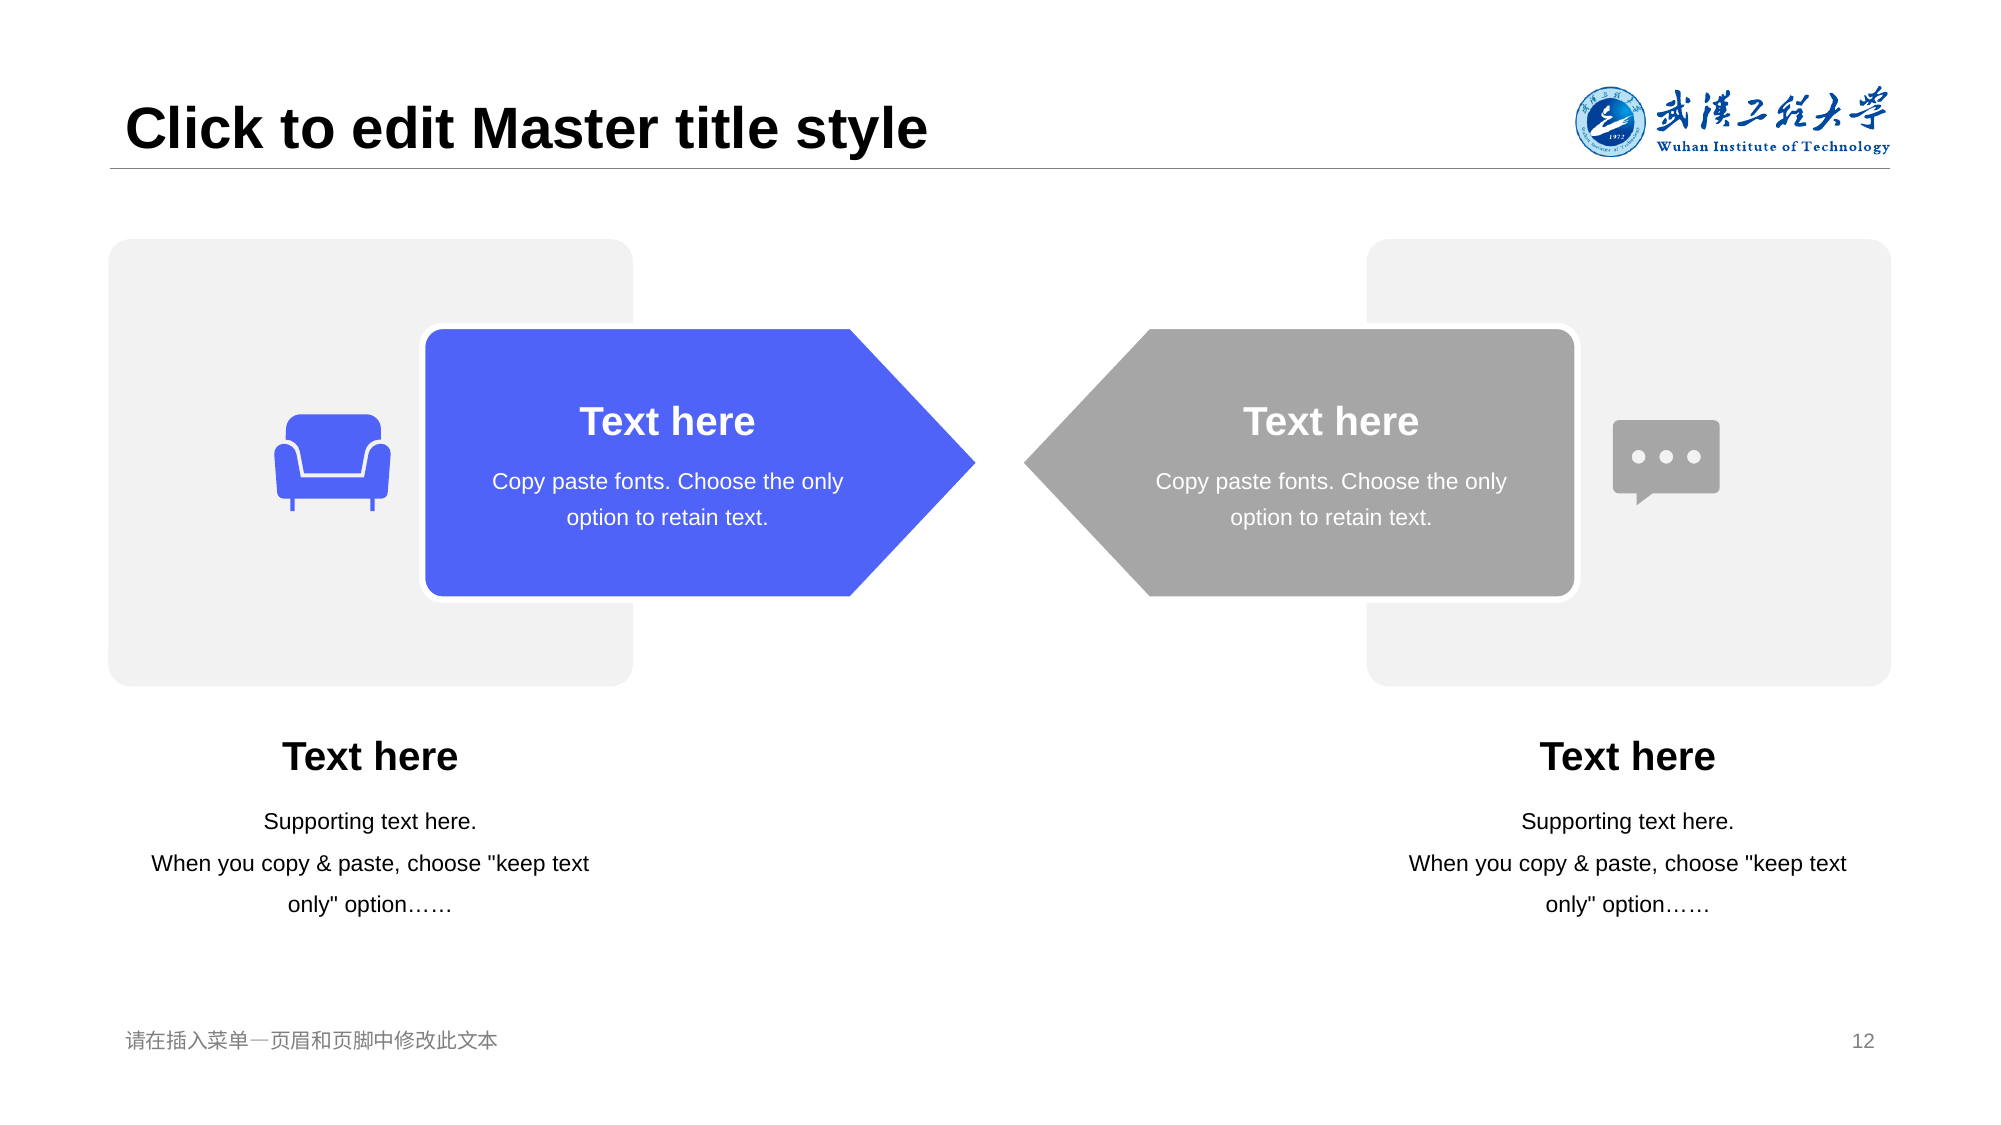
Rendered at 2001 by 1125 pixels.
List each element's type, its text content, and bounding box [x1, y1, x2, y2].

title Click to edit Master title style [109, 0, 1890, 169]
slide_number 12 [1412, 1023, 1890, 1058]
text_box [108, 239, 1892, 955]
footer 请在插入菜单—页眉和页脚中修改此文本 [109, 1023, 790, 1058]
